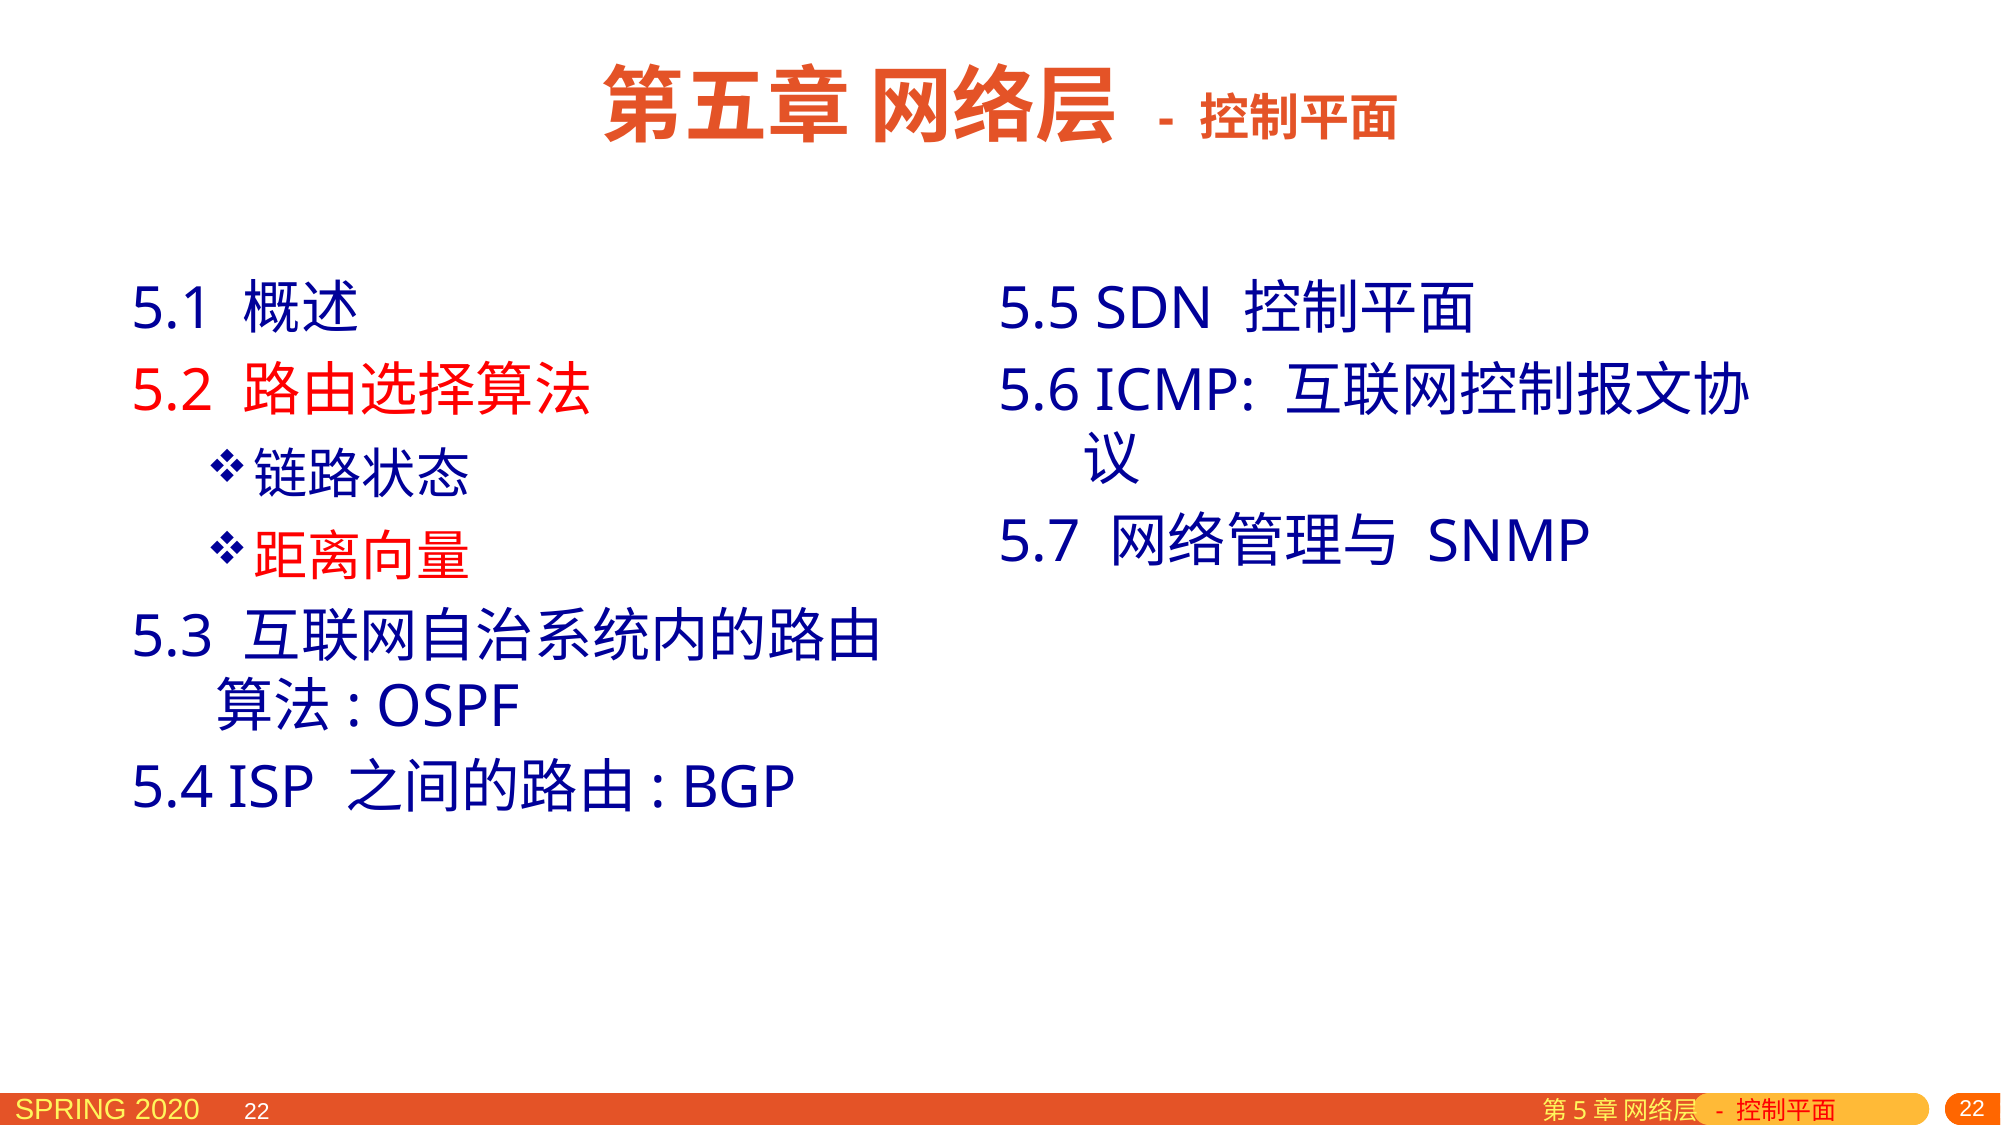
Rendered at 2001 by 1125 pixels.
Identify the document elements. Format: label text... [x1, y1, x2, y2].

title 第五章 网络层 - 控制平面 [86, 42, 1914, 161]
list 5.5 SDN 控制平面 5.6 ICMP: 互联网控制报文协议 5.7 网络管理与 SNMP [983, 262, 1817, 1025]
list 5.1 概述 5.2 路由选择算法 链路状态 距离向量 5.3 互联网自治系统内的路由算法: OSPF 5.4 ISP 之间的路由: BGP [116, 262, 950, 1025]
text_box 第5章 网络层 - 控制平面 [1527, 1086, 1886, 1125]
